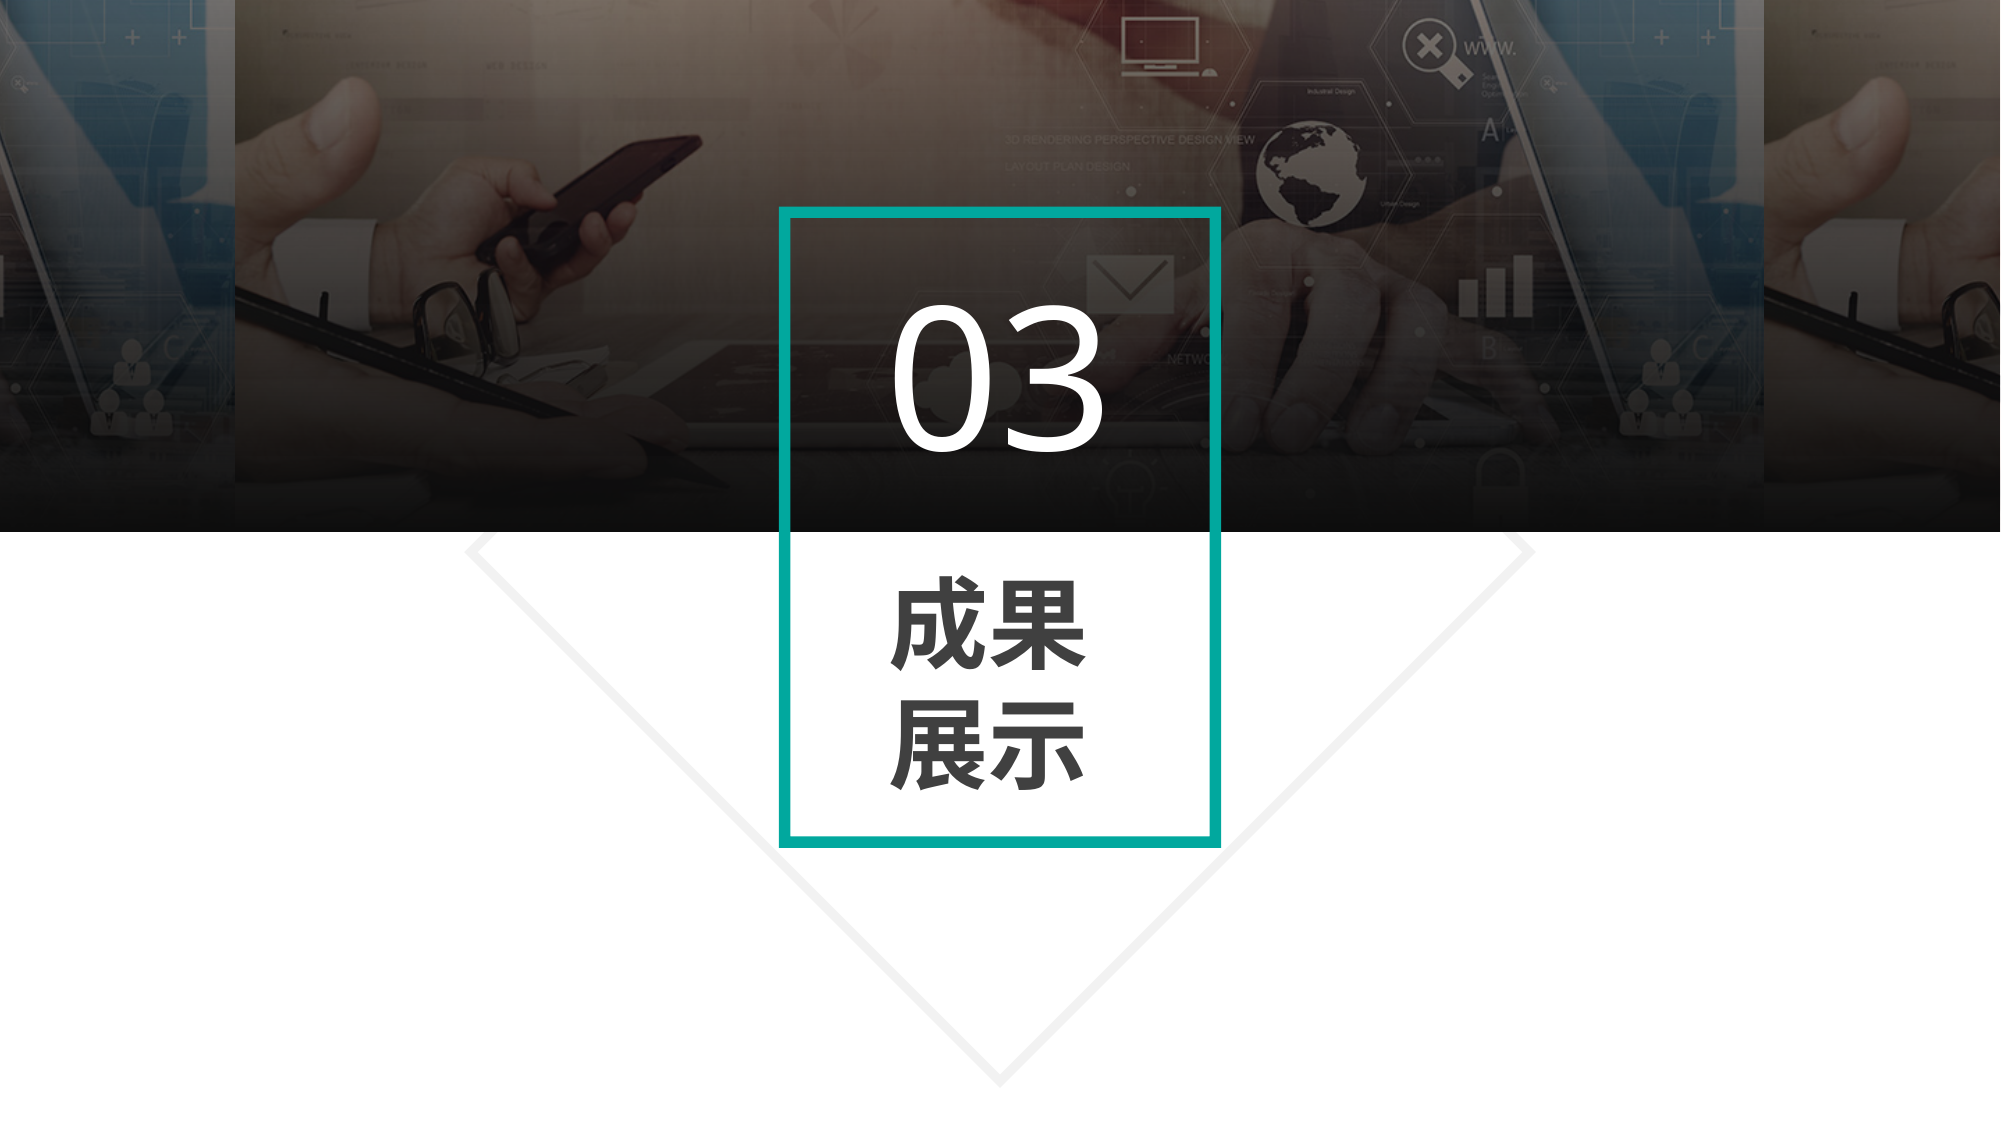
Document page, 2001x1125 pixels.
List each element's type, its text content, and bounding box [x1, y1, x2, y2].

text_box [469, 532, 1531, 1083]
text_box 成果 展示 [797, 554, 1180, 809]
text_box [0, 0, 2000, 532]
text_box [778, 205, 1222, 849]
text_box 03 [797, 243, 1202, 498]
